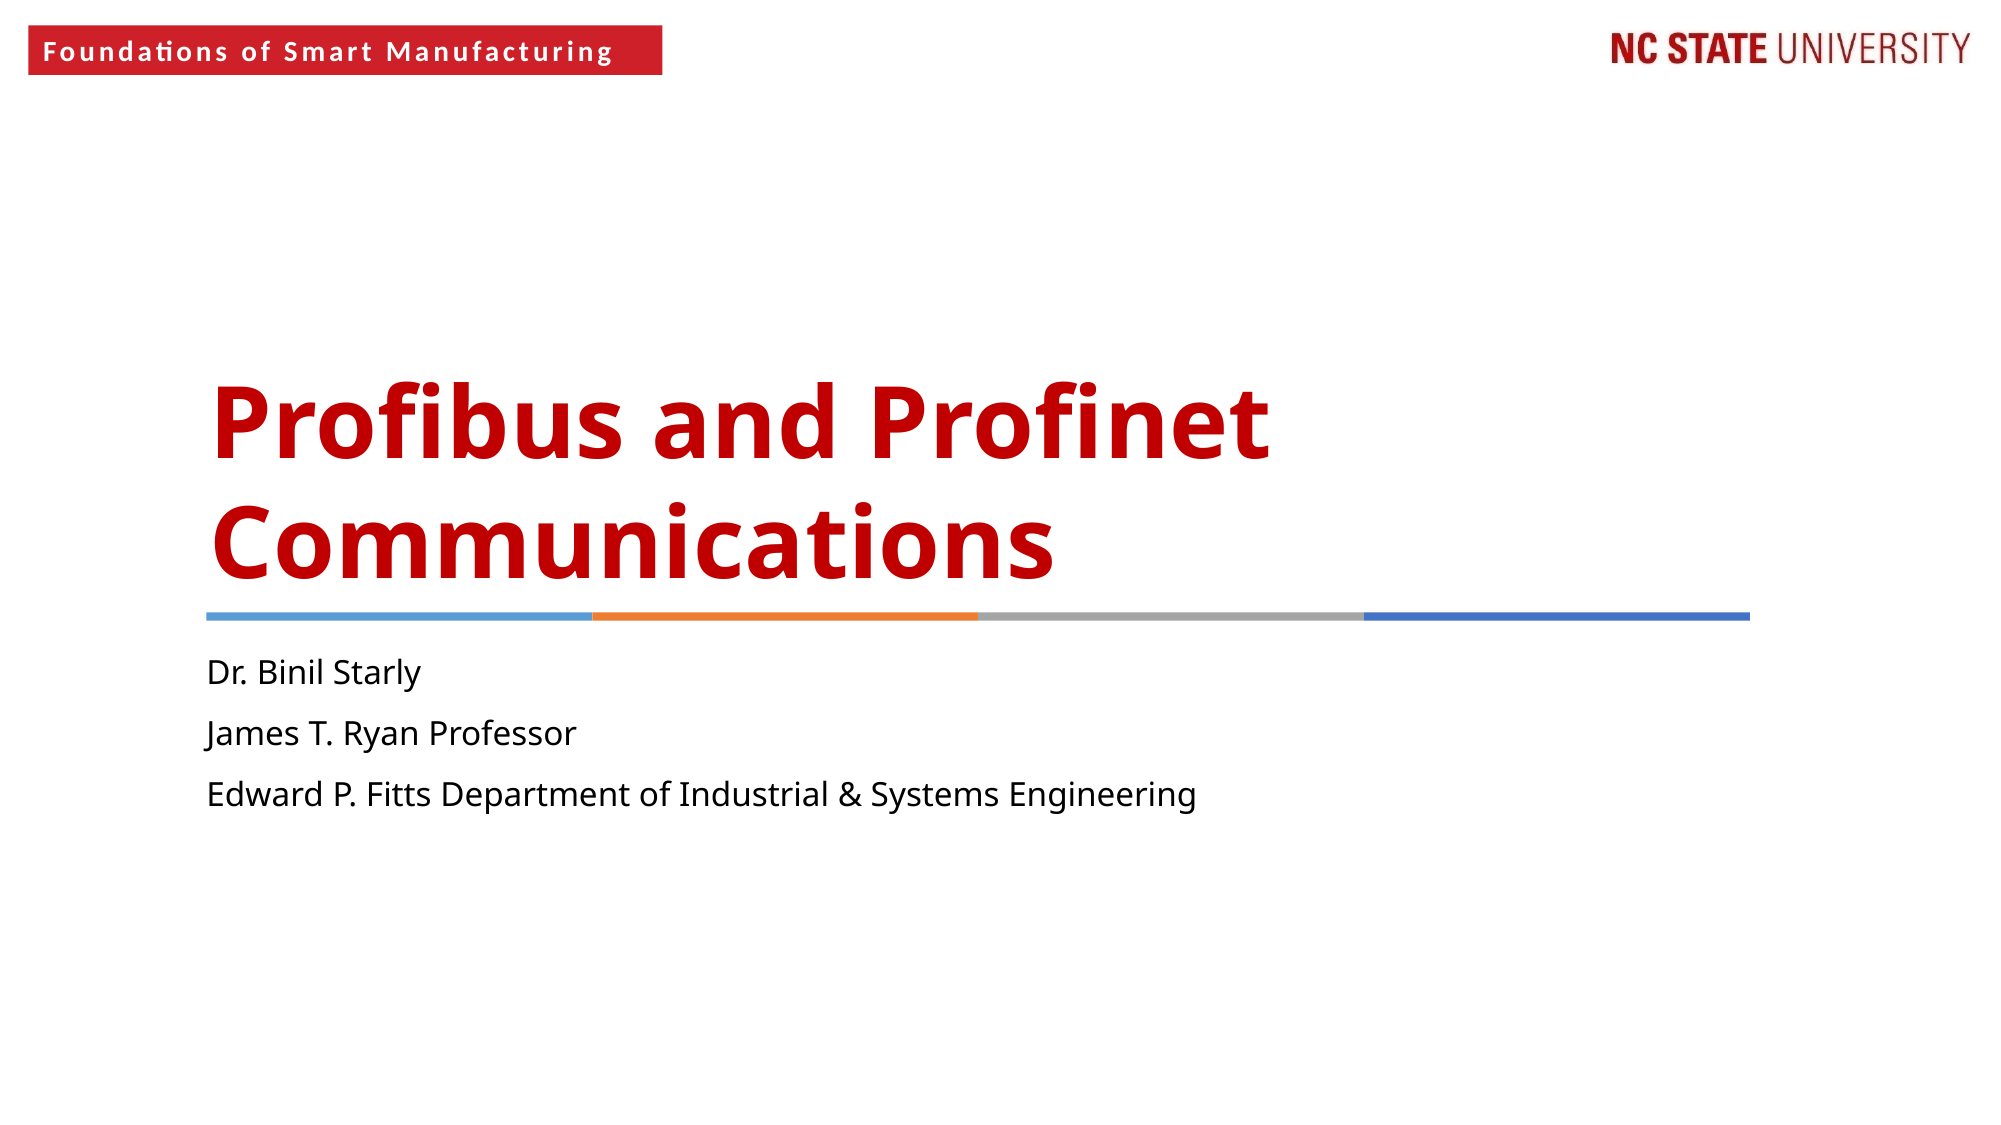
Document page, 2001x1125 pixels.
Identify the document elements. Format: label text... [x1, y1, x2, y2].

picture [1609, 30, 1974, 68]
text_box Dr. Binil Starly James T. Ryan Professor Edward P. Fitts Department of Industrial & Systems Engineering [206, 643, 1323, 961]
text_box Profibus and Profinet Communications [206, 340, 1750, 612]
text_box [206, 612, 1750, 621]
